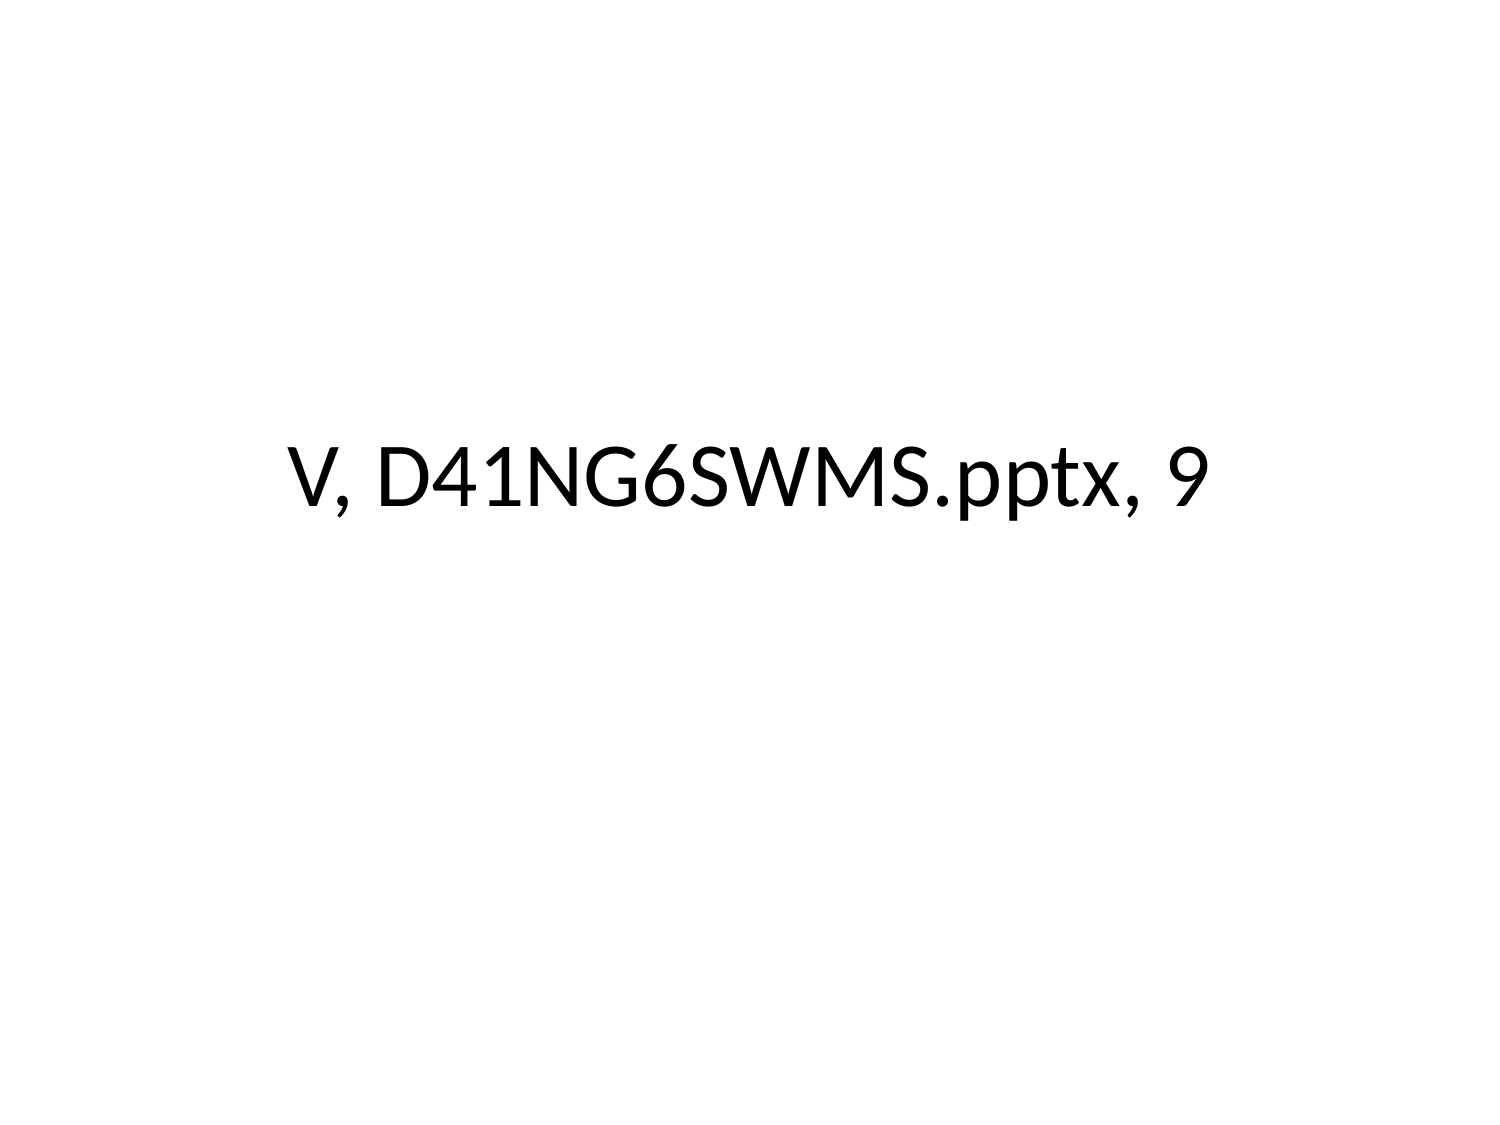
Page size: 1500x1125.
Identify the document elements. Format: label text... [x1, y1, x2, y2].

title V, D41NG6SWMS.pptx, 9 [112, 349, 1388, 591]
